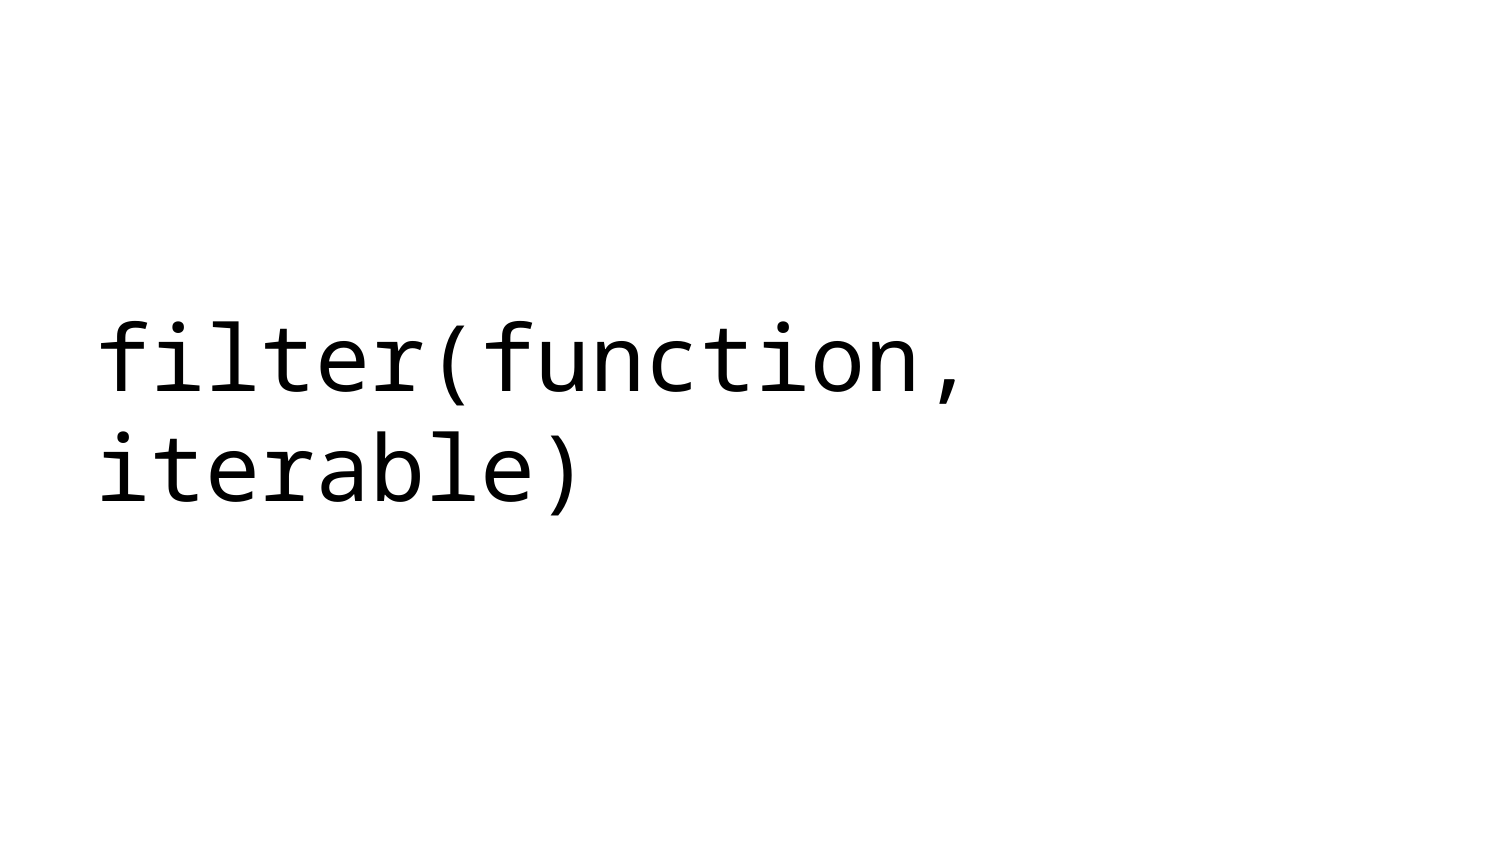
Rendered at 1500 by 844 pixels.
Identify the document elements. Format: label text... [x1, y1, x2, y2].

title filter(function, iterable) [80, 73, 1500, 745]
